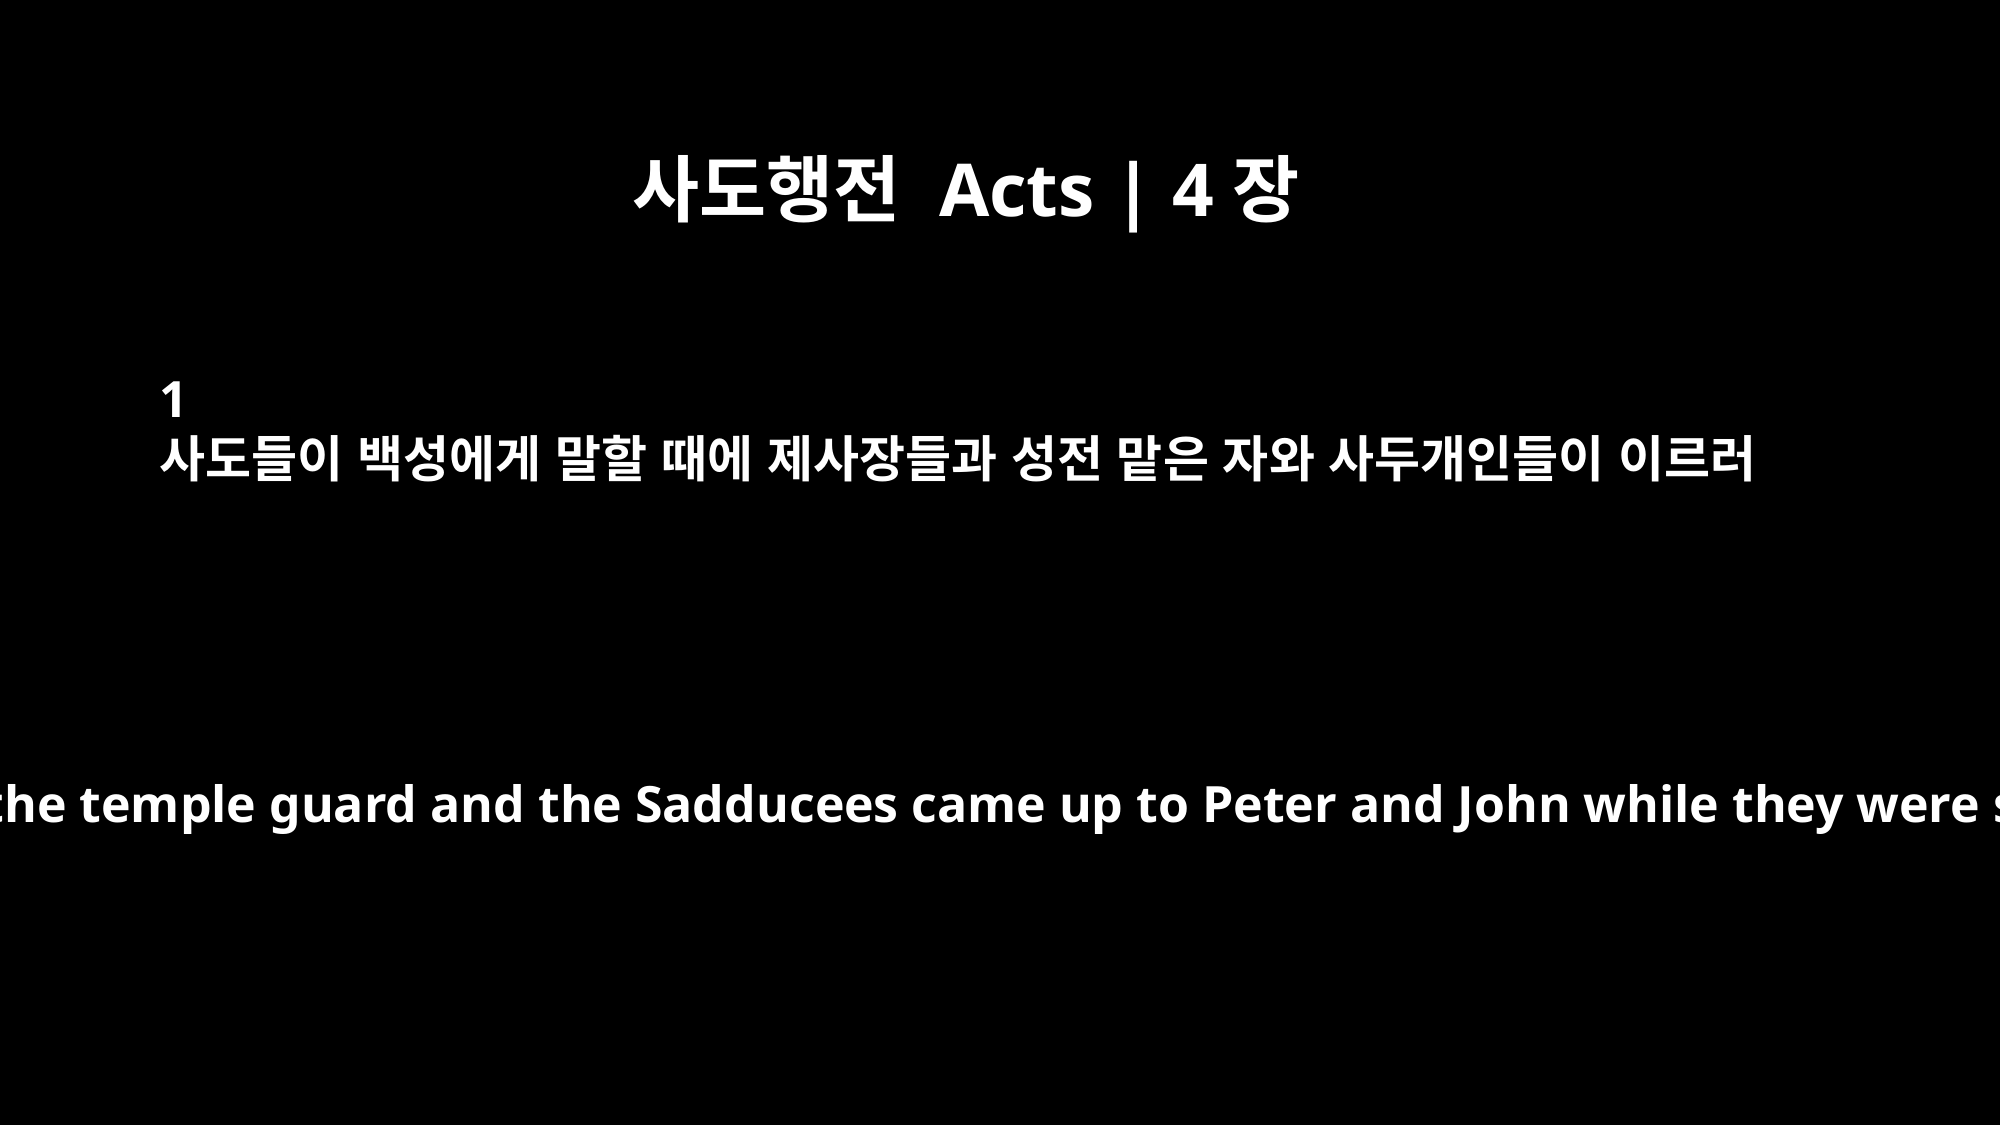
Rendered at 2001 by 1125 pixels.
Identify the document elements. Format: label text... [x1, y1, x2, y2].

text_box The priests and the captain of the temple guard and the Sadducees came up to Peter and John while they were speaking to the people. [0, 764, 2000, 840]
text_box 사도행전 Acts | 4장 [617, 136, 1315, 239]
text_box 1 사도들이 백성에게 말할 때에 제사장들과 성전 맡은 자와 사두개인들이 이르러 [144, 359, 1773, 495]
